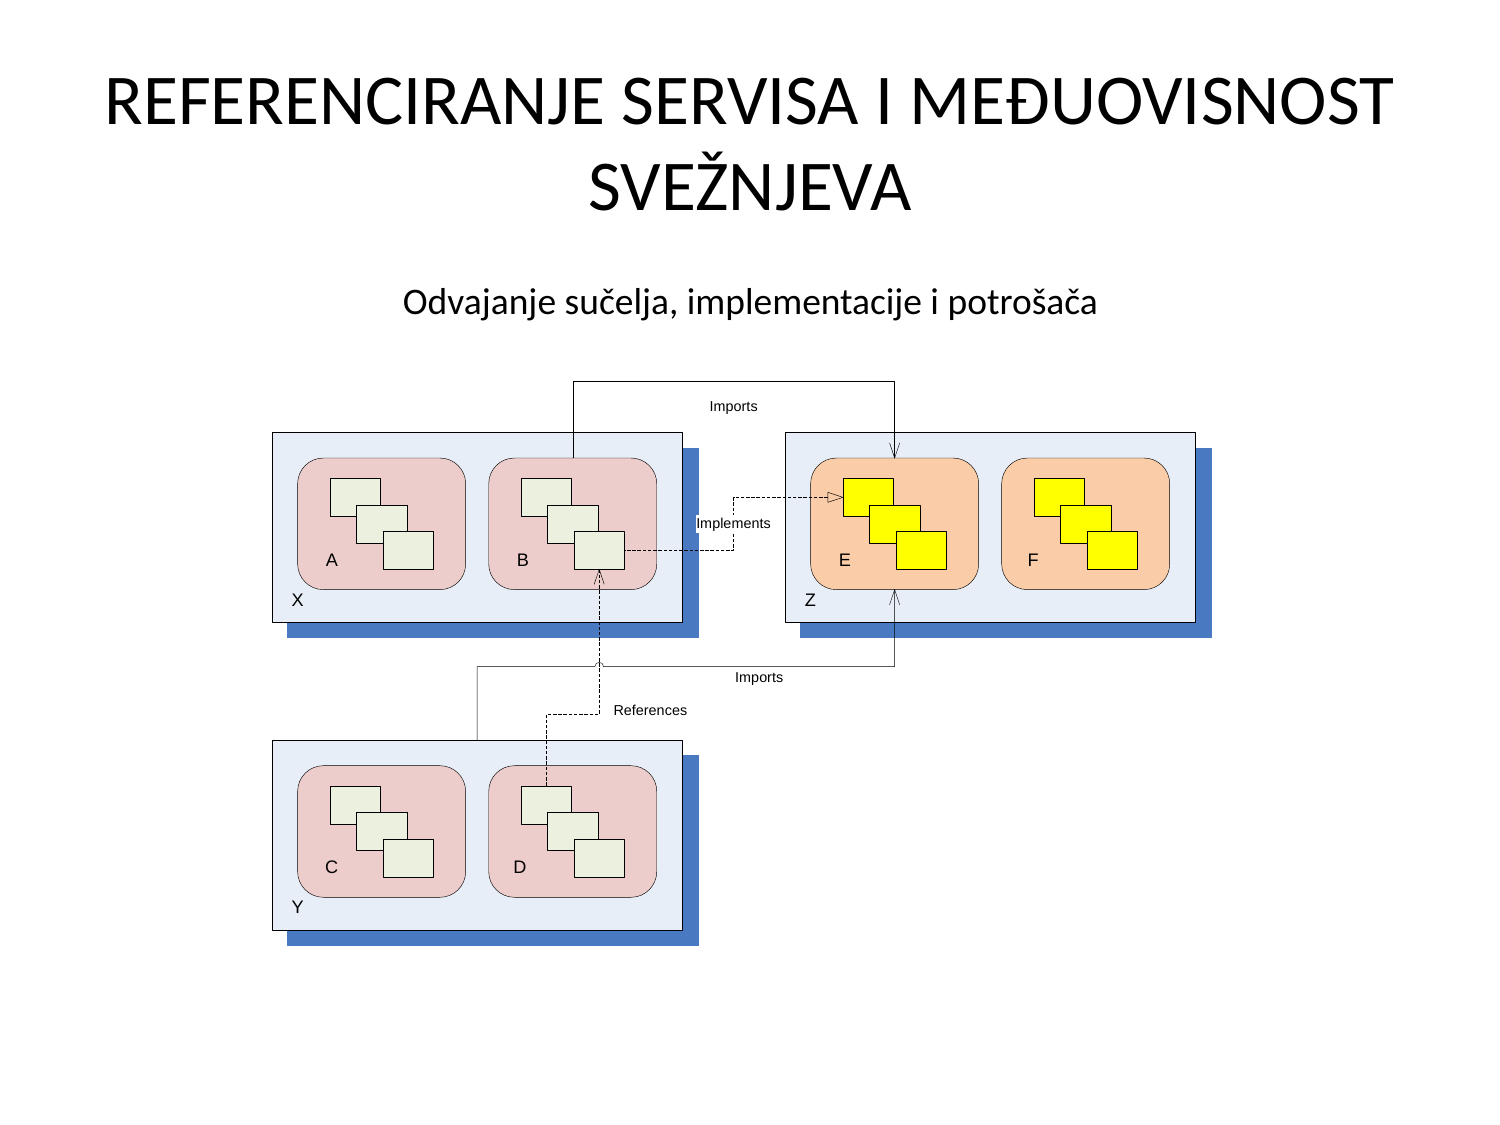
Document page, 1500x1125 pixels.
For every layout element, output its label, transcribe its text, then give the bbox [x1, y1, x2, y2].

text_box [269, 363, 1214, 948]
title REFERENCIRANJE SERVISA I MEĐUOVISNOST SVEŽNJEVA [75, 45, 1425, 233]
text_box Odvajanje sučelja, implementacije i potrošača [388, 269, 1114, 330]
